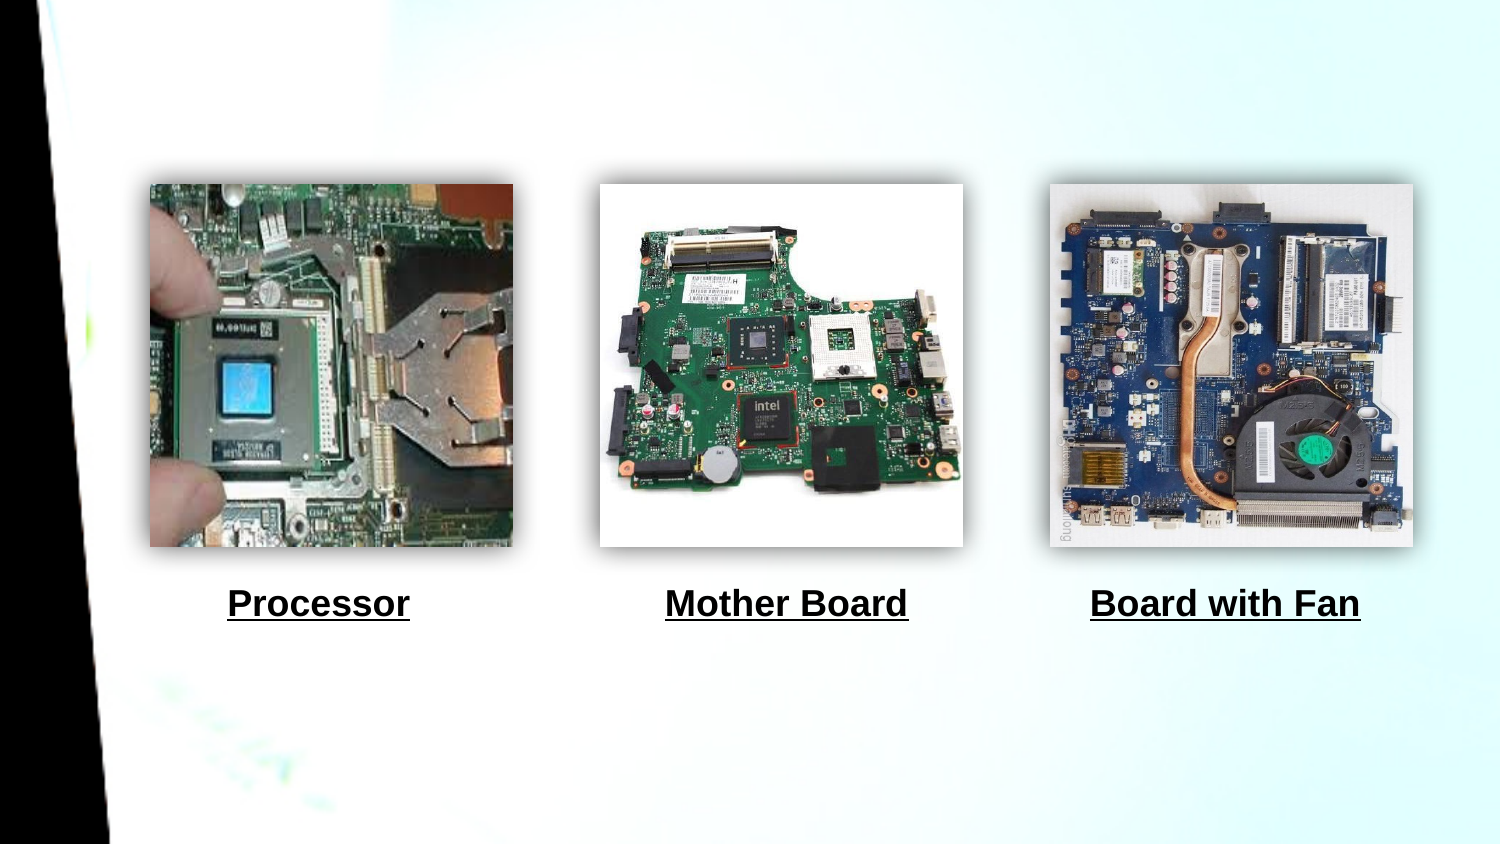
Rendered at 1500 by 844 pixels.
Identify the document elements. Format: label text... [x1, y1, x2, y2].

text_box Mother Board [650, 571, 925, 632]
picture [0, 0, 1500, 844]
text_box Processor [212, 571, 488, 632]
text_box Board with Fan [1074, 571, 1400, 632]
